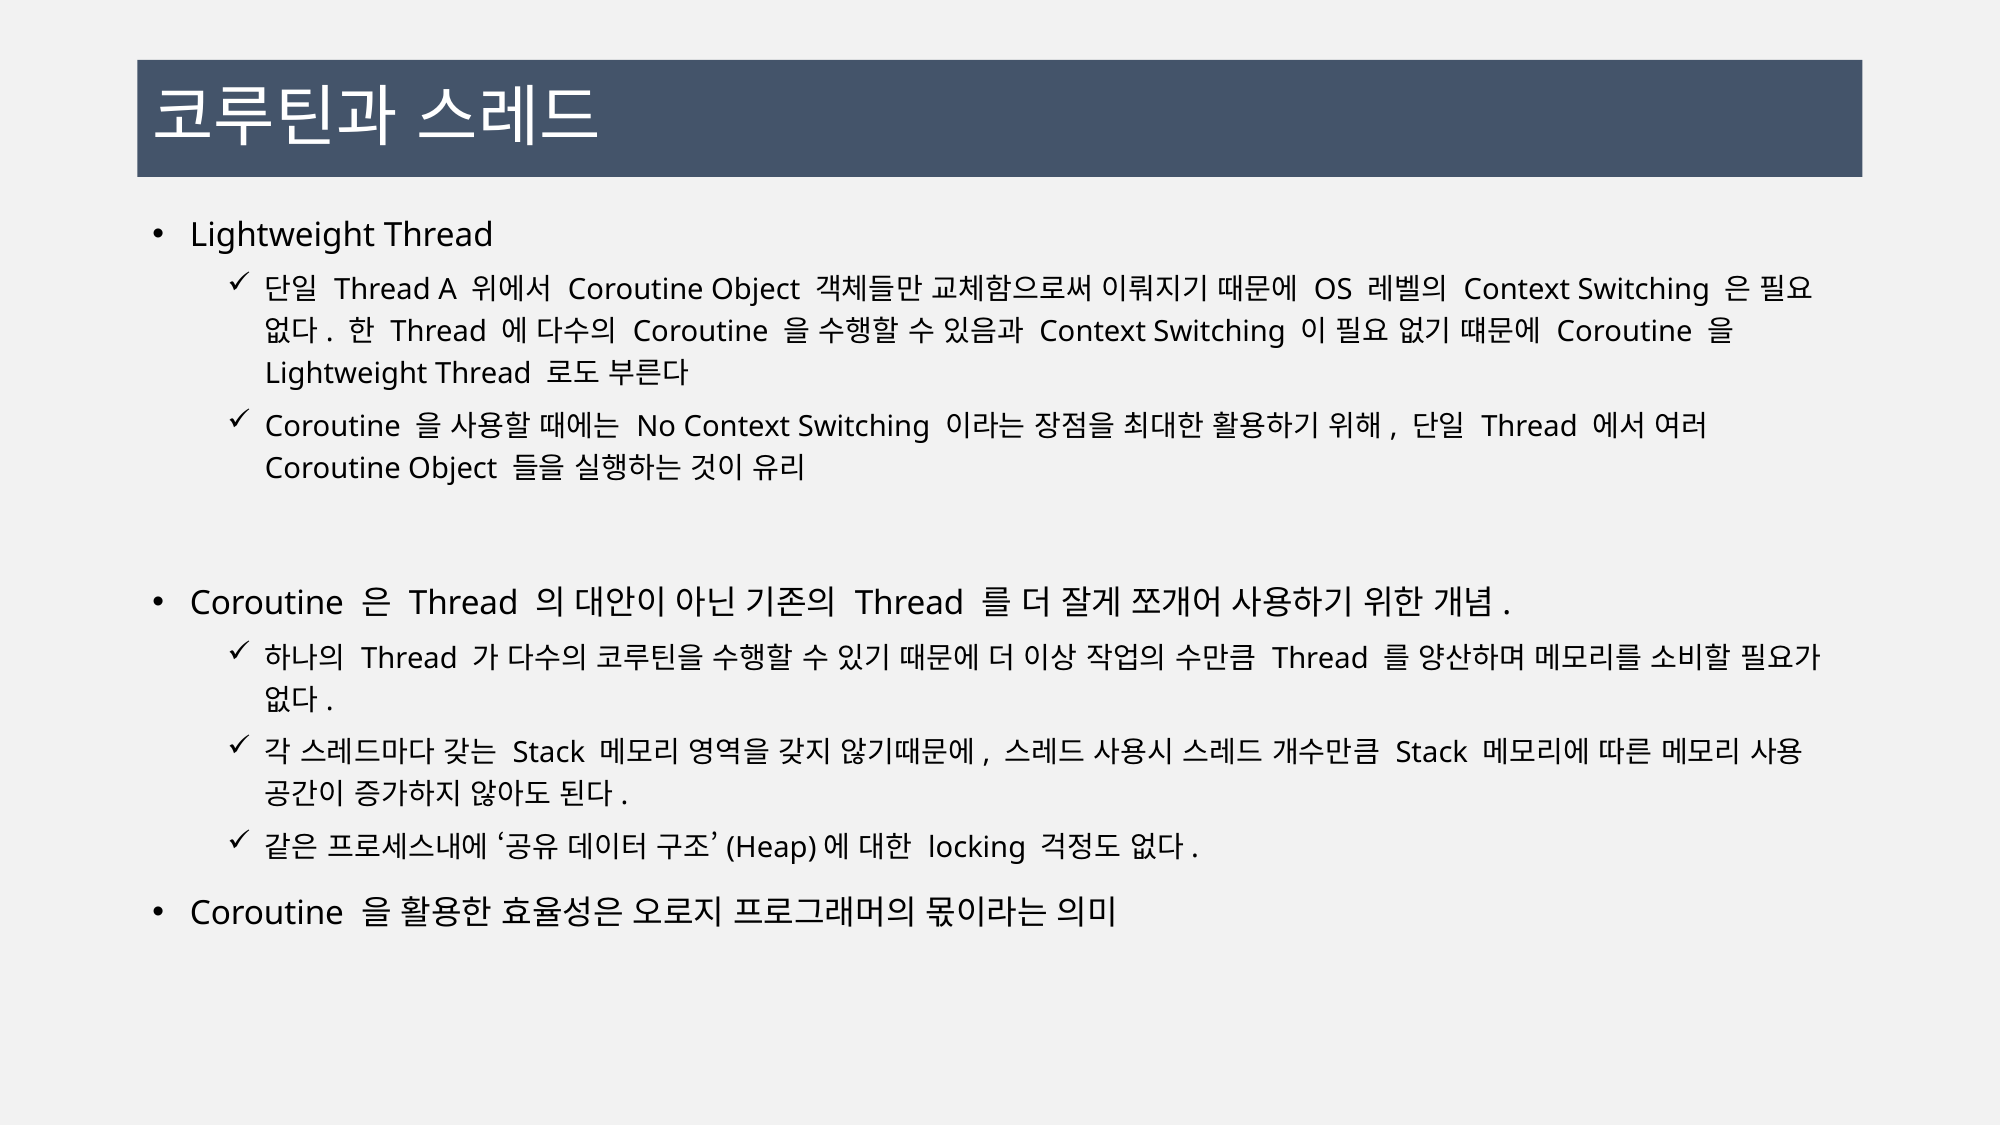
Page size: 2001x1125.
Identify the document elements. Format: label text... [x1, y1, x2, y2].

list Lightweight Thread 단일 Thread A 위에서 Coroutine Object 객체들만 교체함으로써 이뤄지기 때문에 OS 레벨의 Context Switching 은 필요 없다. 한 Thread 에 다수의 Coroutine 을 수행할 수 있음과 Context Switching 이 필요 없기 떄문에 Coroutine 을 Lightweight Thread 로도 부른다 Coroutine 을 사용할 때에는 No Context Switching 이라는 장점을 최대한 활용하기 위해, 단일 Thread 에서 여러 Coroutine Object 들을 실행하는 것이 유리 Coroutine 은 Thread 의 대안이 아닌 기존의 Thread 를 더 잘게 쪼개어 사용하기 위한 개념. 하나의 Thread 가 다수의 코루틴을 수행할 수 있기 때문에 더 이상 작업의 수만큼 Thread 를 양산하며 메모리를 소비할 필요가 없다. 각 스레드마다 갖는 Stack 메모리 영역을 갖지 않기때문에, 스레드 사용시 스레드 개수만큼 Stack 메모리에 따른 메모리 사용 공간이 증가하지 않아도 된다. 같은 프로세스내에 ‘공유 데이터 구조’(Heap)에 대한 locking 걱정도 없다. Coroutine 을 활용한 효율성은 오로지 프로그래머의 몫이라는 의미 [137, 197, 1863, 1040]
title 코루틴과 스레드 [137, 59, 1863, 177]
